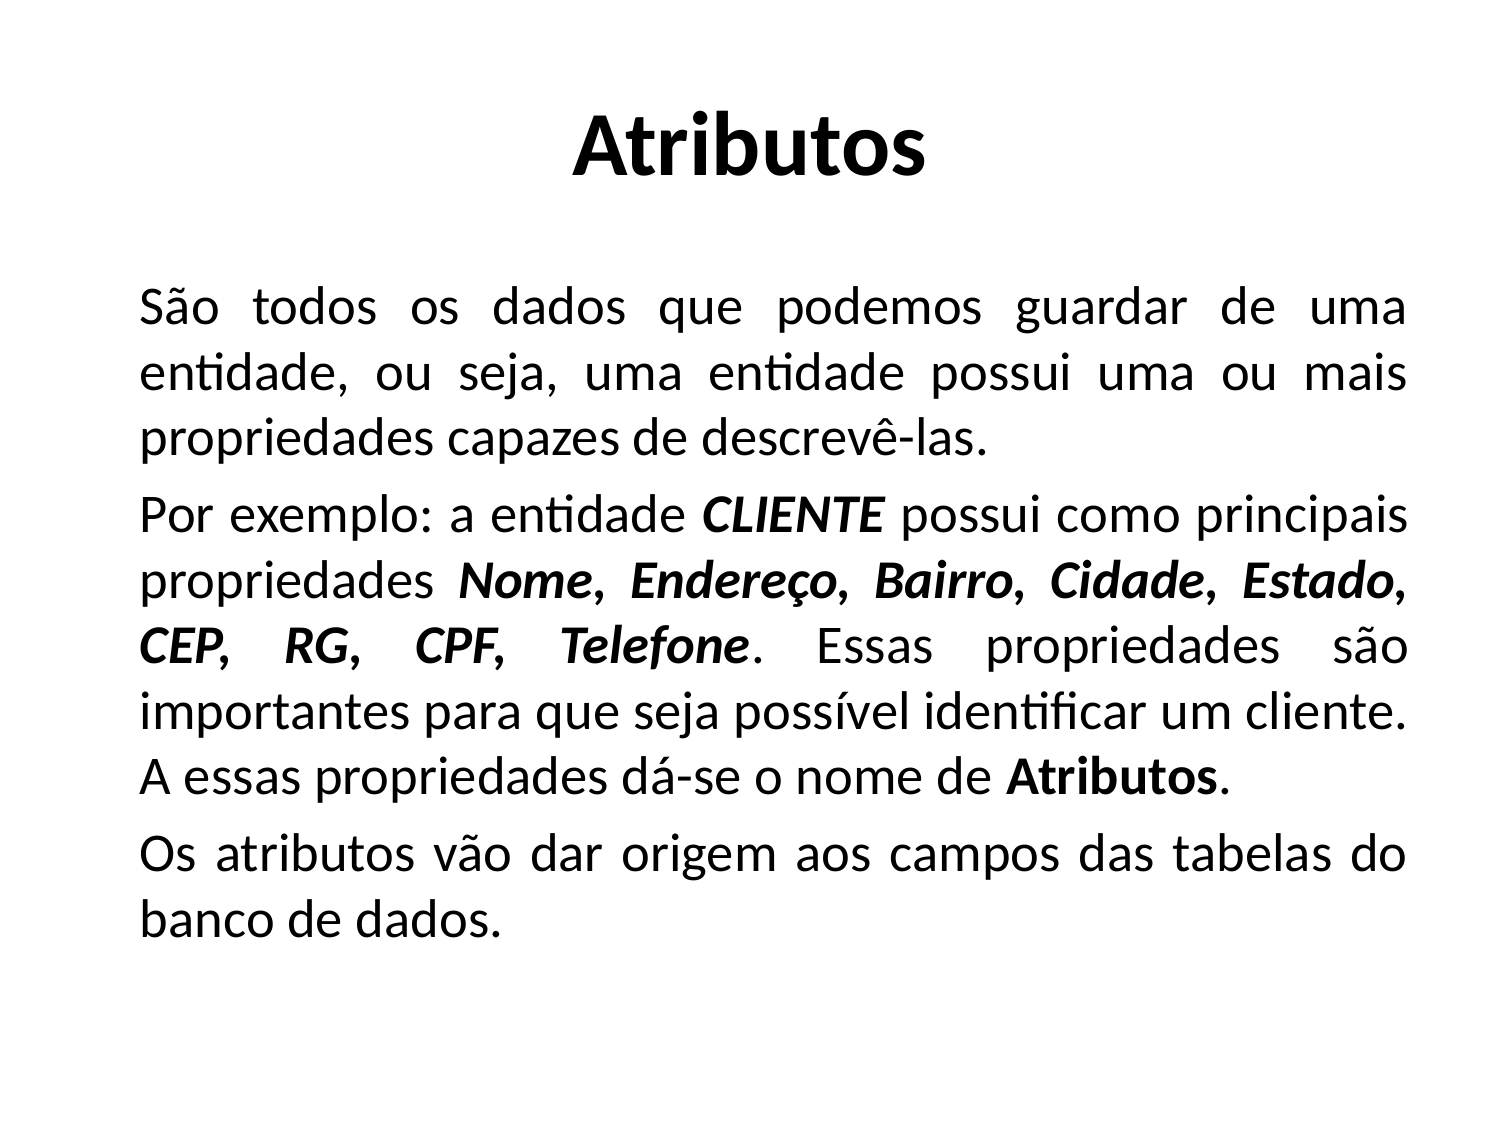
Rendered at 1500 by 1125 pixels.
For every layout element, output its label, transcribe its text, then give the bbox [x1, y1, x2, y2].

list São todos os dados que podemos guardar de uma entidade, ou seja, uma entidade possui uma ou mais propriedades capazes de descrevê-las. Por exemplo: a entidade CLIENTE possui como principais propriedades Nome, Endereço, Bairro, Cidade, Estado, CEP, RG, CPF, Telefone. Essas propriedades são importantes para que seja possível identificar um cliente. A essas propriedades dá-se o nome de Atributos. Os atributos vão dar origem aos campos das tabelas do banco de dados. [75, 262, 1425, 1005]
title Atributos [75, 45, 1425, 233]
